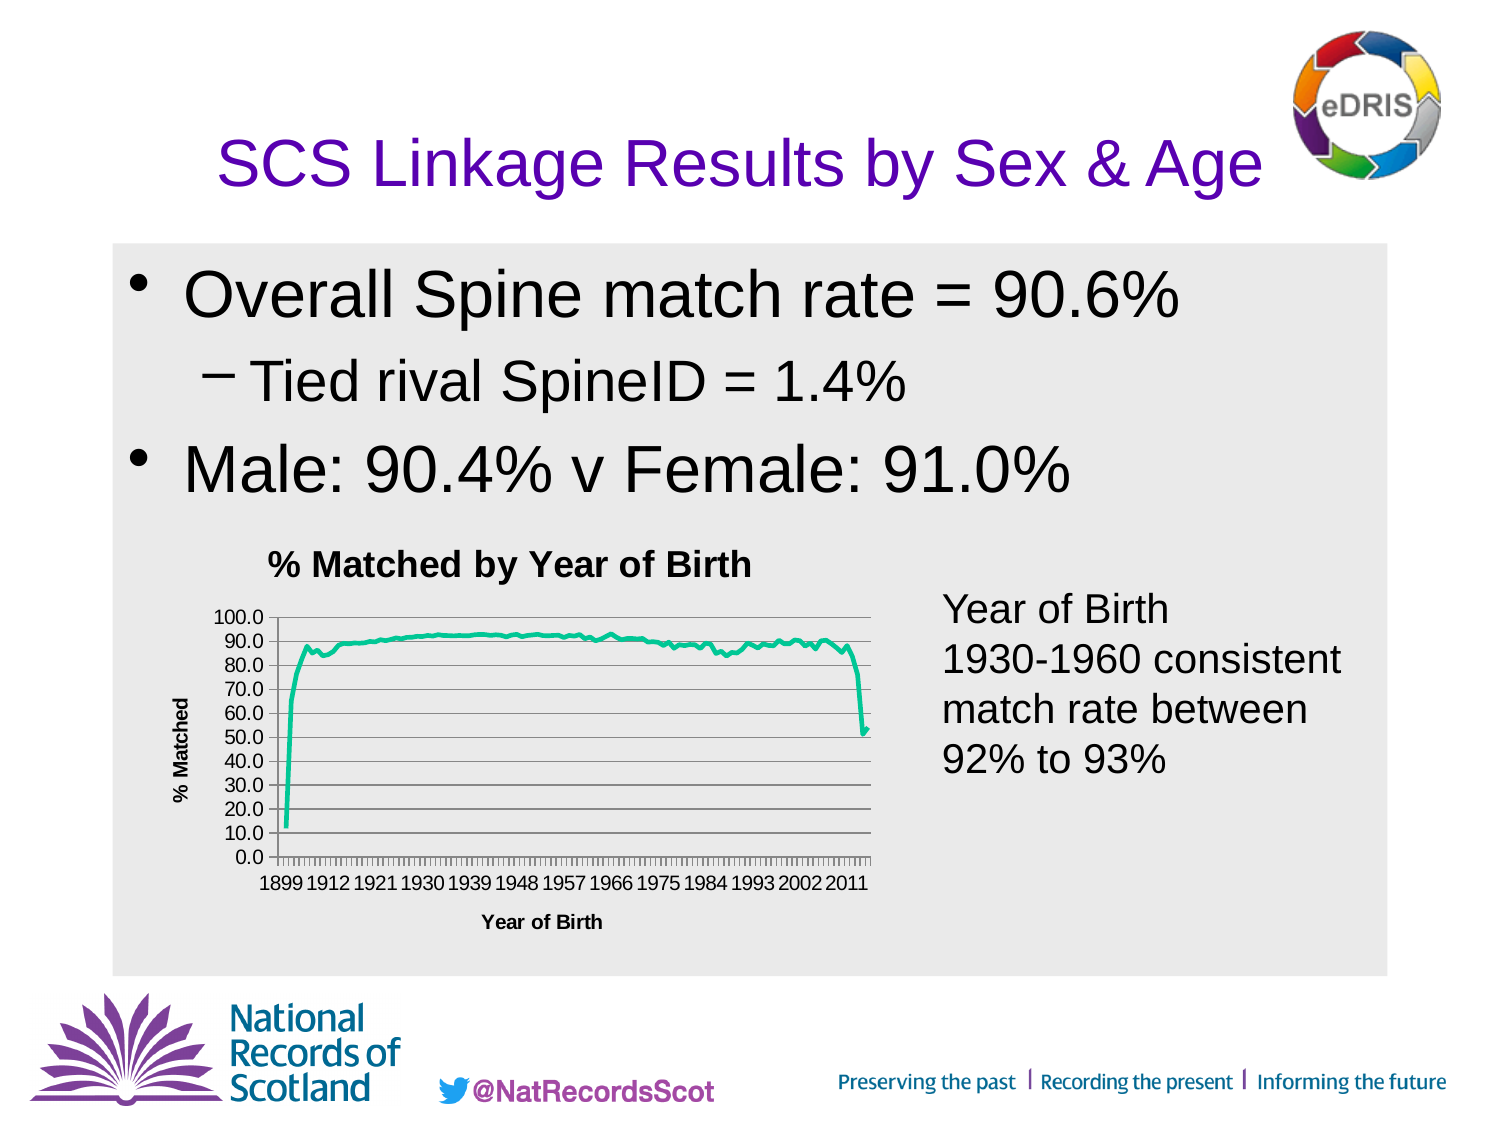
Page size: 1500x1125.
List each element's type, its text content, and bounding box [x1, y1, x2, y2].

picture [437, 1075, 717, 1106]
picture [29, 993, 401, 1106]
title SCS Linkage Results by Sex & Age [112, 66, 1388, 243]
picture [839, 1068, 1446, 1094]
text_box Year of Birth 1930-1960 consistent match rate between 92% to 93% [927, 574, 1365, 790]
list Overall Spine match rate = 90.6% Tied rival SpineID = 1.4% Male: 90.4% v Female: 91.0% [112, 243, 1388, 977]
chart [135, 514, 886, 966]
picture [1293, 30, 1441, 180]
